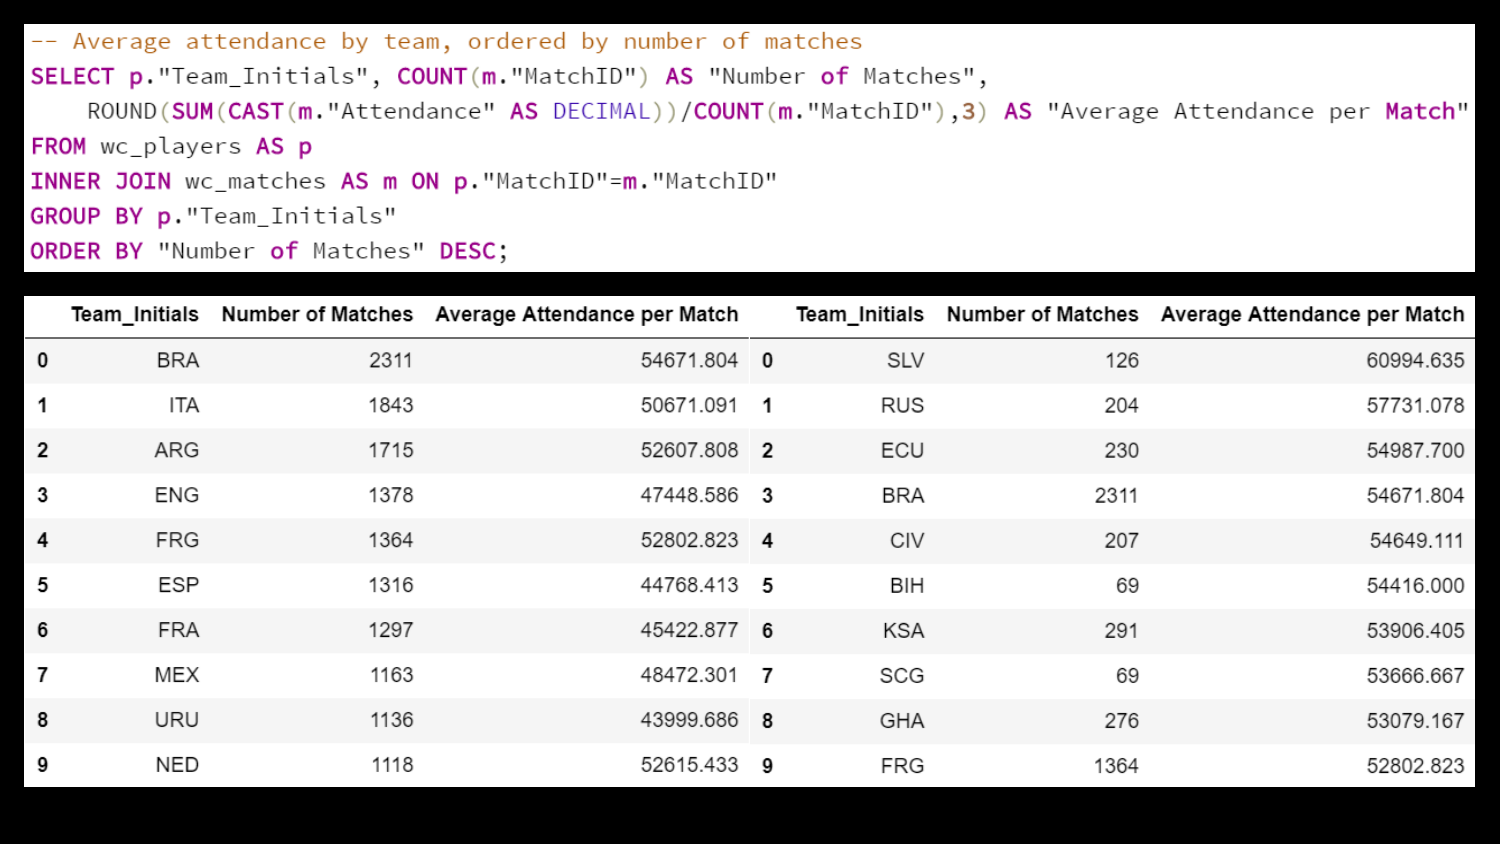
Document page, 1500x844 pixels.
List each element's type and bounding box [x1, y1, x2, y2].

picture [24, 296, 1476, 787]
picture [24, 24, 1476, 272]
